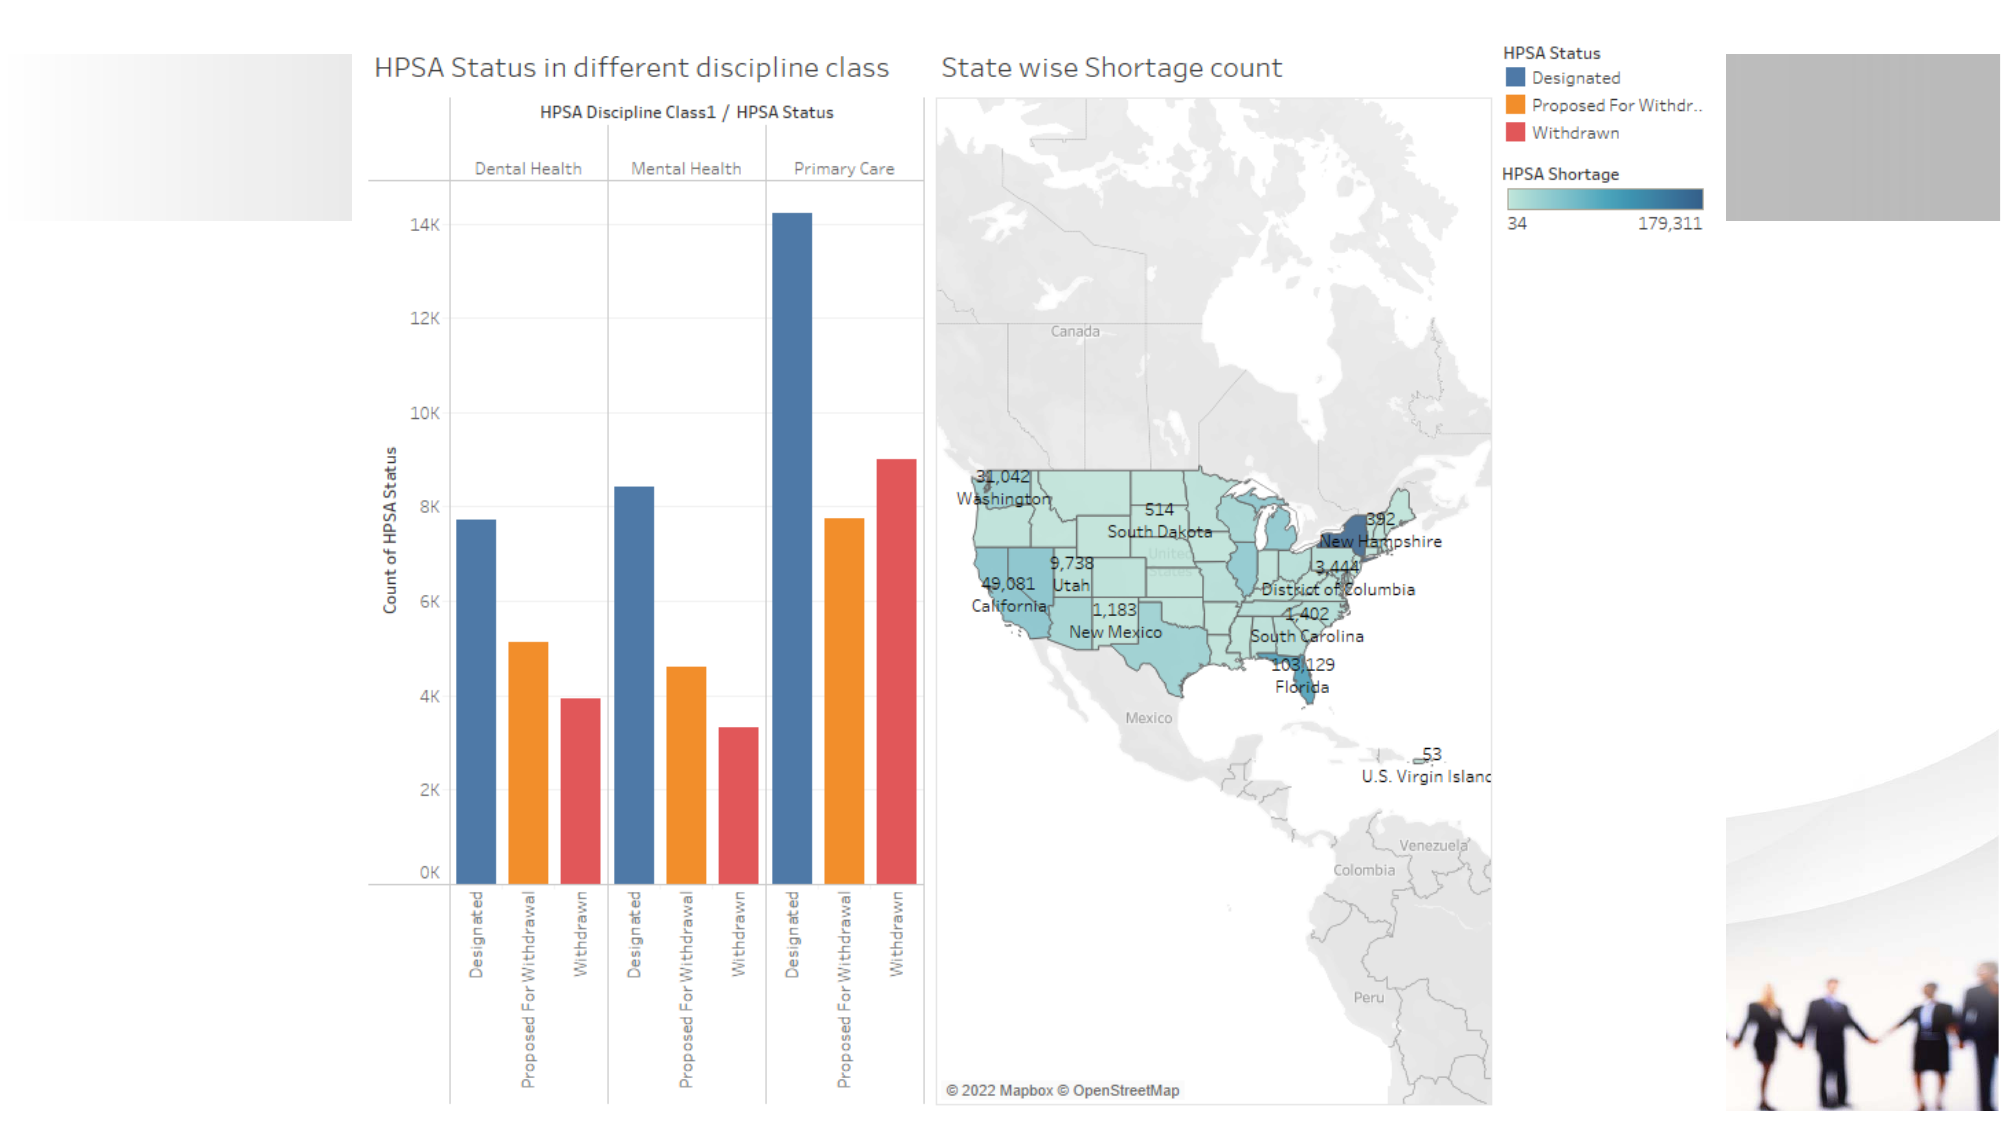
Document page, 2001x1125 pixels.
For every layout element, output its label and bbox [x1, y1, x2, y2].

picture [352, 22, 1999, 1122]
